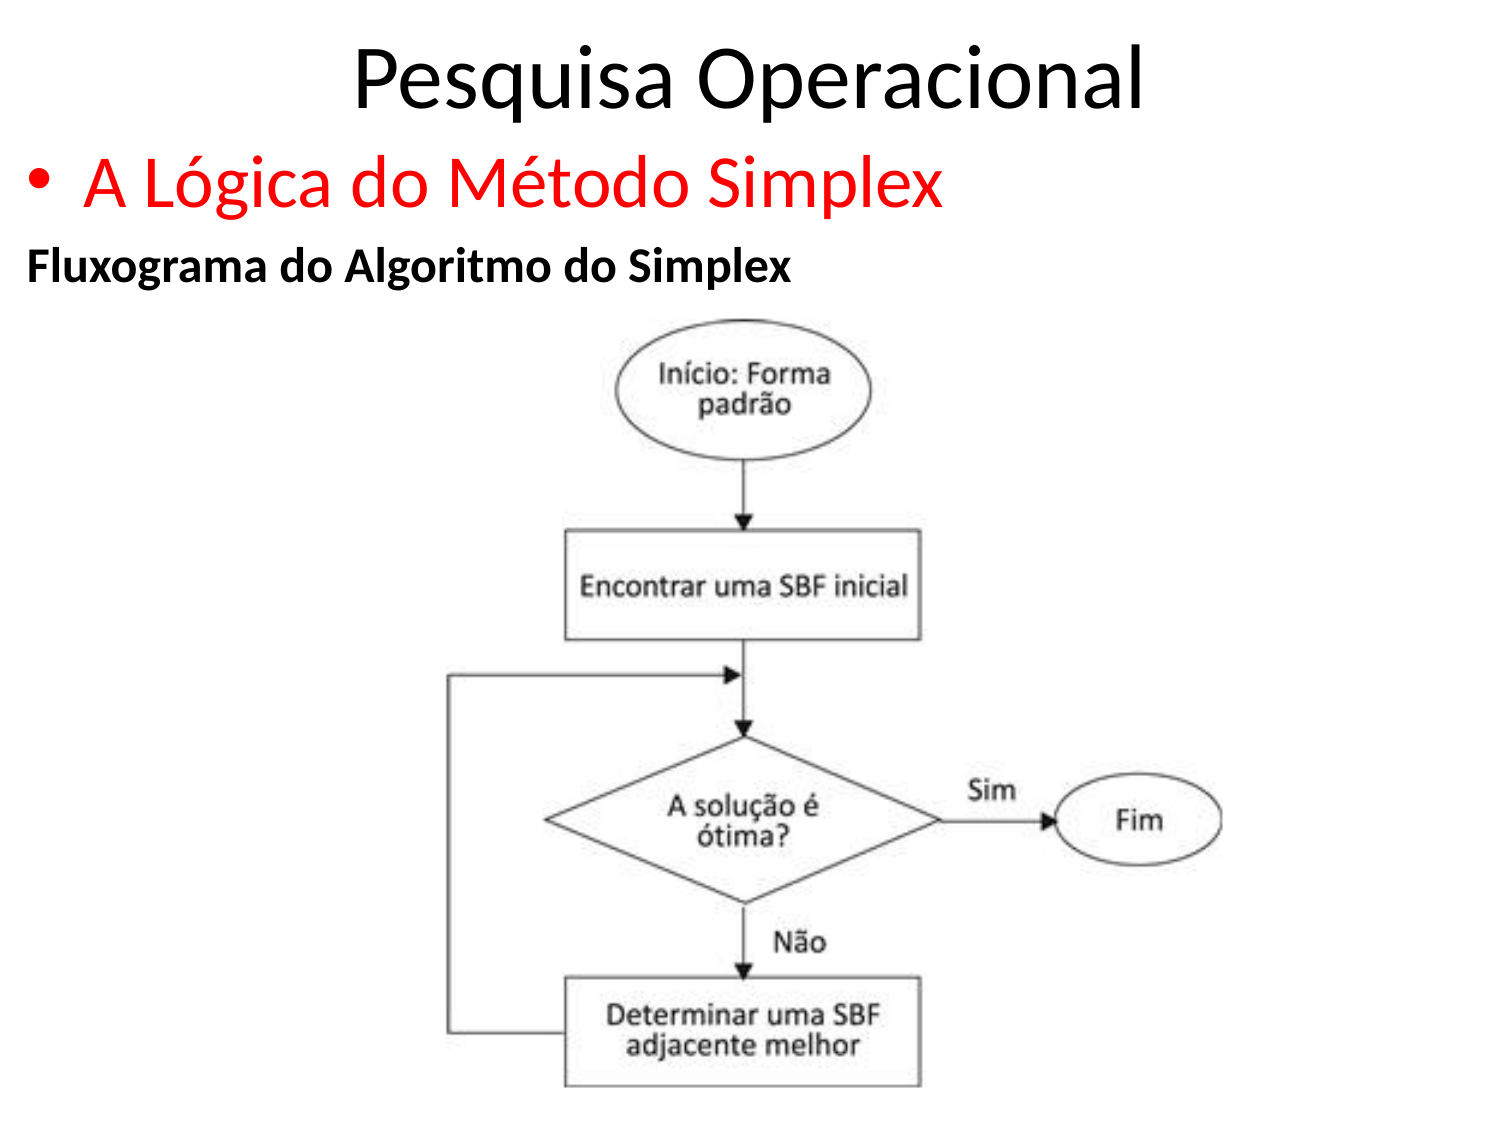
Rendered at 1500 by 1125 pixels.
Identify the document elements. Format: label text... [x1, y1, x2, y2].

title Pesquisa Operacional [75, 7, 1425, 138]
picture [428, 302, 1235, 1100]
list A Lógica do Método Simplex Fluxograma do Algoritmo do Simplex [11, 125, 1495, 1114]
